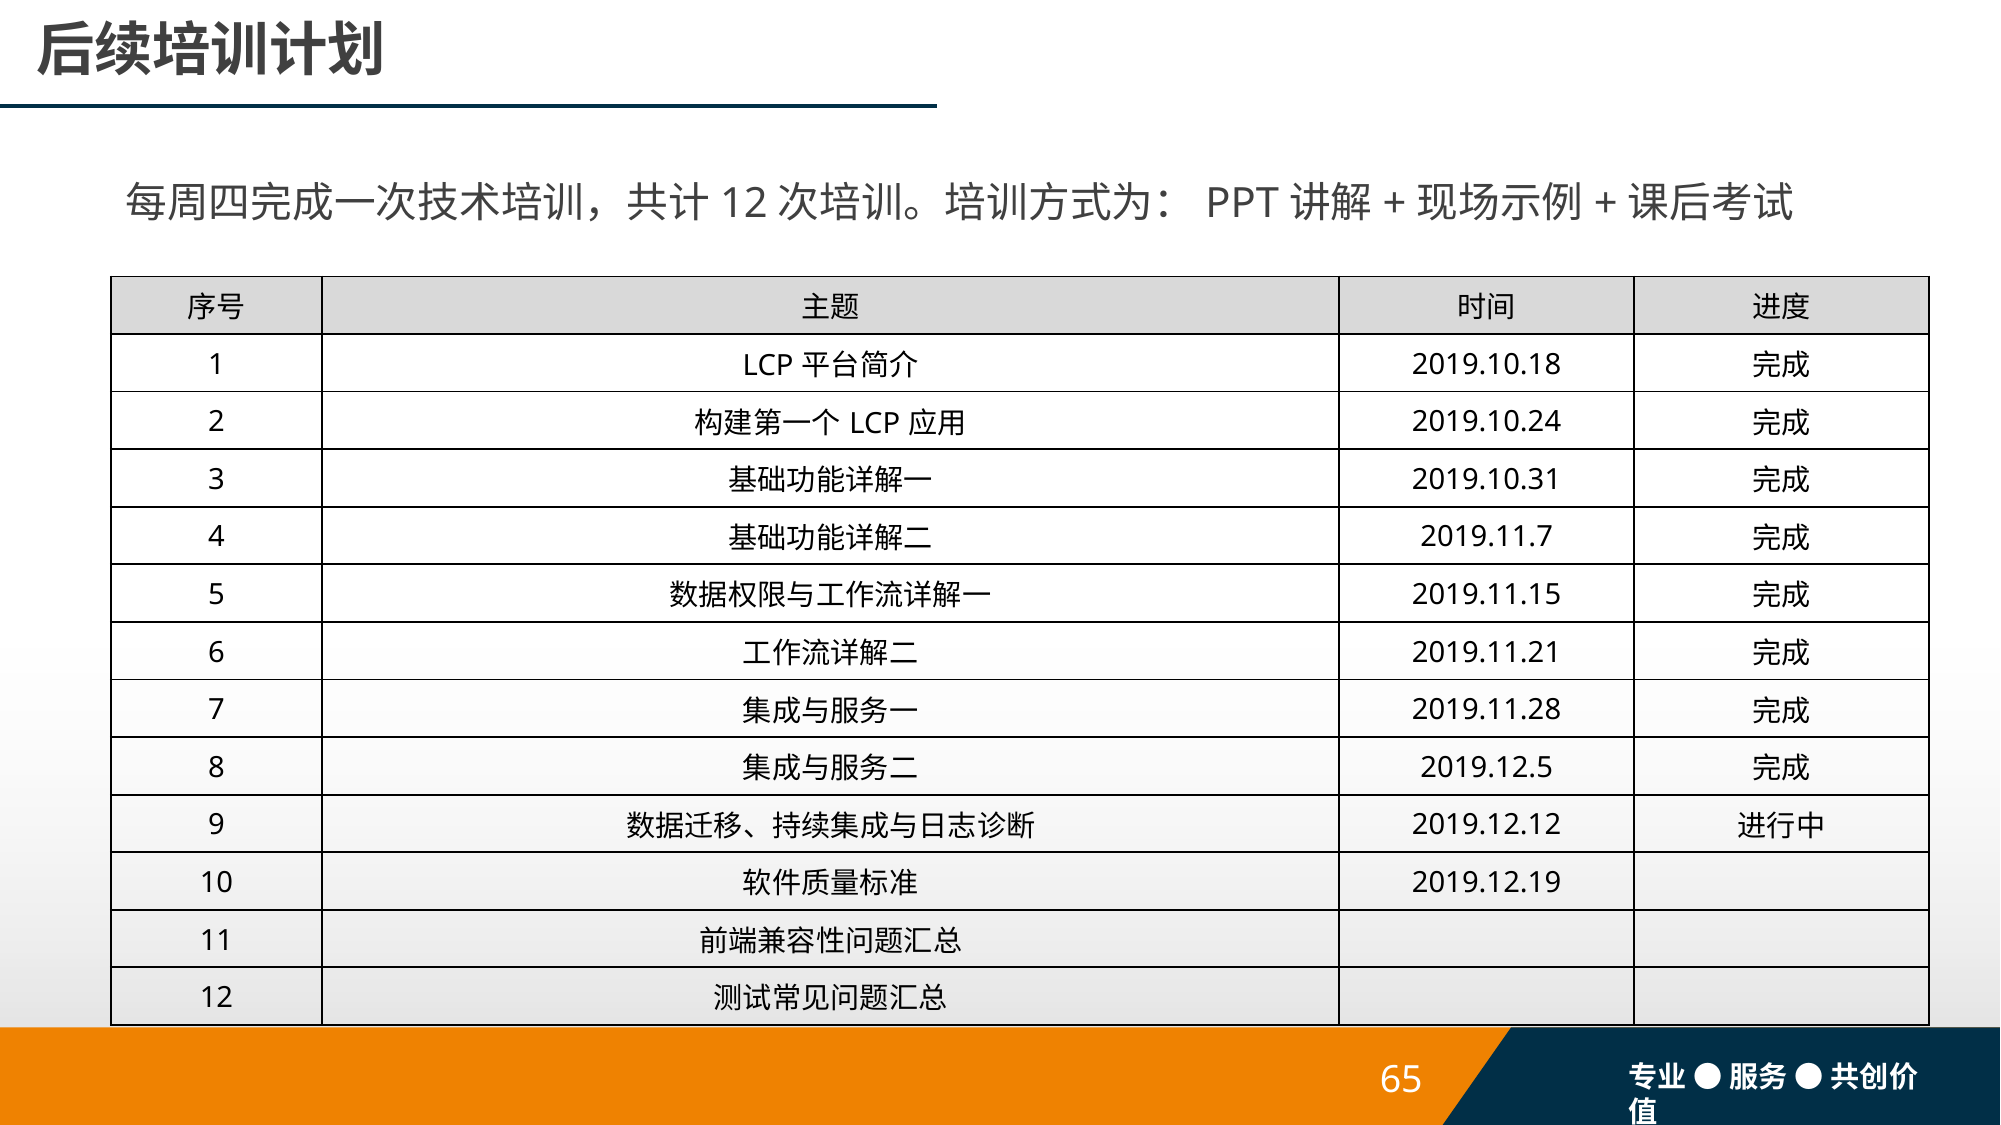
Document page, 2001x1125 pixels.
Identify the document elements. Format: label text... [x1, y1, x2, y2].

table_cell 软件质量标准 [323, 853, 1338, 909]
table_cell 5 [112, 565, 321, 621]
table_cell 集成与服务二 [323, 738, 1338, 794]
table_cell 完成 [1635, 508, 1928, 563]
table_cell 2019.11.28 [1340, 680, 1633, 736]
table_cell 2019.12.19 [1340, 853, 1633, 909]
table_cell 进行中 [1635, 796, 1928, 851]
table_cell LCP平台简介 [323, 335, 1338, 391]
table_cell 6 [112, 623, 321, 679]
table_cell 数据权限与工作流详解一 [323, 565, 1338, 621]
table_cell 基础功能详解二 [323, 508, 1338, 563]
table_cell 3 [112, 450, 321, 506]
table_cell 完成 [1635, 738, 1928, 794]
table_cell 12 [112, 968, 321, 1024]
table_cell 2019.10.31 [1340, 450, 1633, 506]
table_cell 完成 [1635, 335, 1928, 391]
table_cell 集成与服务一 [323, 680, 1338, 736]
table_cell 2019.11.7 [1340, 508, 1633, 563]
table_cell 10 [112, 853, 321, 909]
table_cell [1340, 911, 1633, 966]
table_cell 4 [112, 508, 321, 563]
table_cell 2 [112, 392, 321, 448]
table_cell 7 [112, 680, 321, 736]
table_cell [1635, 853, 1928, 909]
table_cell 构建第一个LCP应用 [323, 392, 1338, 448]
table_cell [1340, 968, 1633, 1024]
table_cell 2019.11.21 [1340, 623, 1633, 679]
table_header 时间 [1340, 277, 1633, 333]
table_cell 工作流详解二 [323, 623, 1338, 679]
table_cell 2019.10.18 [1340, 335, 1633, 391]
table_cell 测试常见问题汇总 [323, 968, 1338, 1024]
table_cell 11 [112, 911, 321, 966]
table_cell 完成 [1635, 392, 1928, 448]
table_cell [1635, 911, 1928, 966]
table_cell 完成 [1635, 623, 1928, 679]
table_cell 完成 [1635, 565, 1928, 621]
table_header 序号 [112, 277, 321, 333]
table_cell 基础功能详解一 [323, 450, 1338, 506]
table_cell 2019.12.12 [1340, 796, 1633, 851]
table_cell 2019.11.15 [1340, 565, 1633, 621]
table_header 主题 [323, 277, 1338, 333]
table_cell 9 [112, 796, 321, 851]
table_cell 2019.10.24 [1340, 392, 1633, 448]
table_cell 1 [112, 335, 321, 391]
title 后续培训计划 [23, 13, 403, 90]
table_cell 8 [112, 738, 321, 794]
table_cell 2019.12.5 [1340, 738, 1633, 794]
table_cell [1635, 968, 1928, 1024]
table_cell 前端兼容性问题汇总 [323, 911, 1338, 966]
table_cell 完成 [1635, 450, 1928, 506]
table_cell 数据迁移、持续集成与日志诊断 [323, 796, 1338, 851]
table_cell 完成 [1635, 680, 1928, 736]
table_header 进度 [1635, 277, 1928, 333]
subtitle 每周四完成一次技术培训，共计12次培训。培训方式为：PPT讲解+现场示例+课后考试 [110, 153, 1840, 276]
